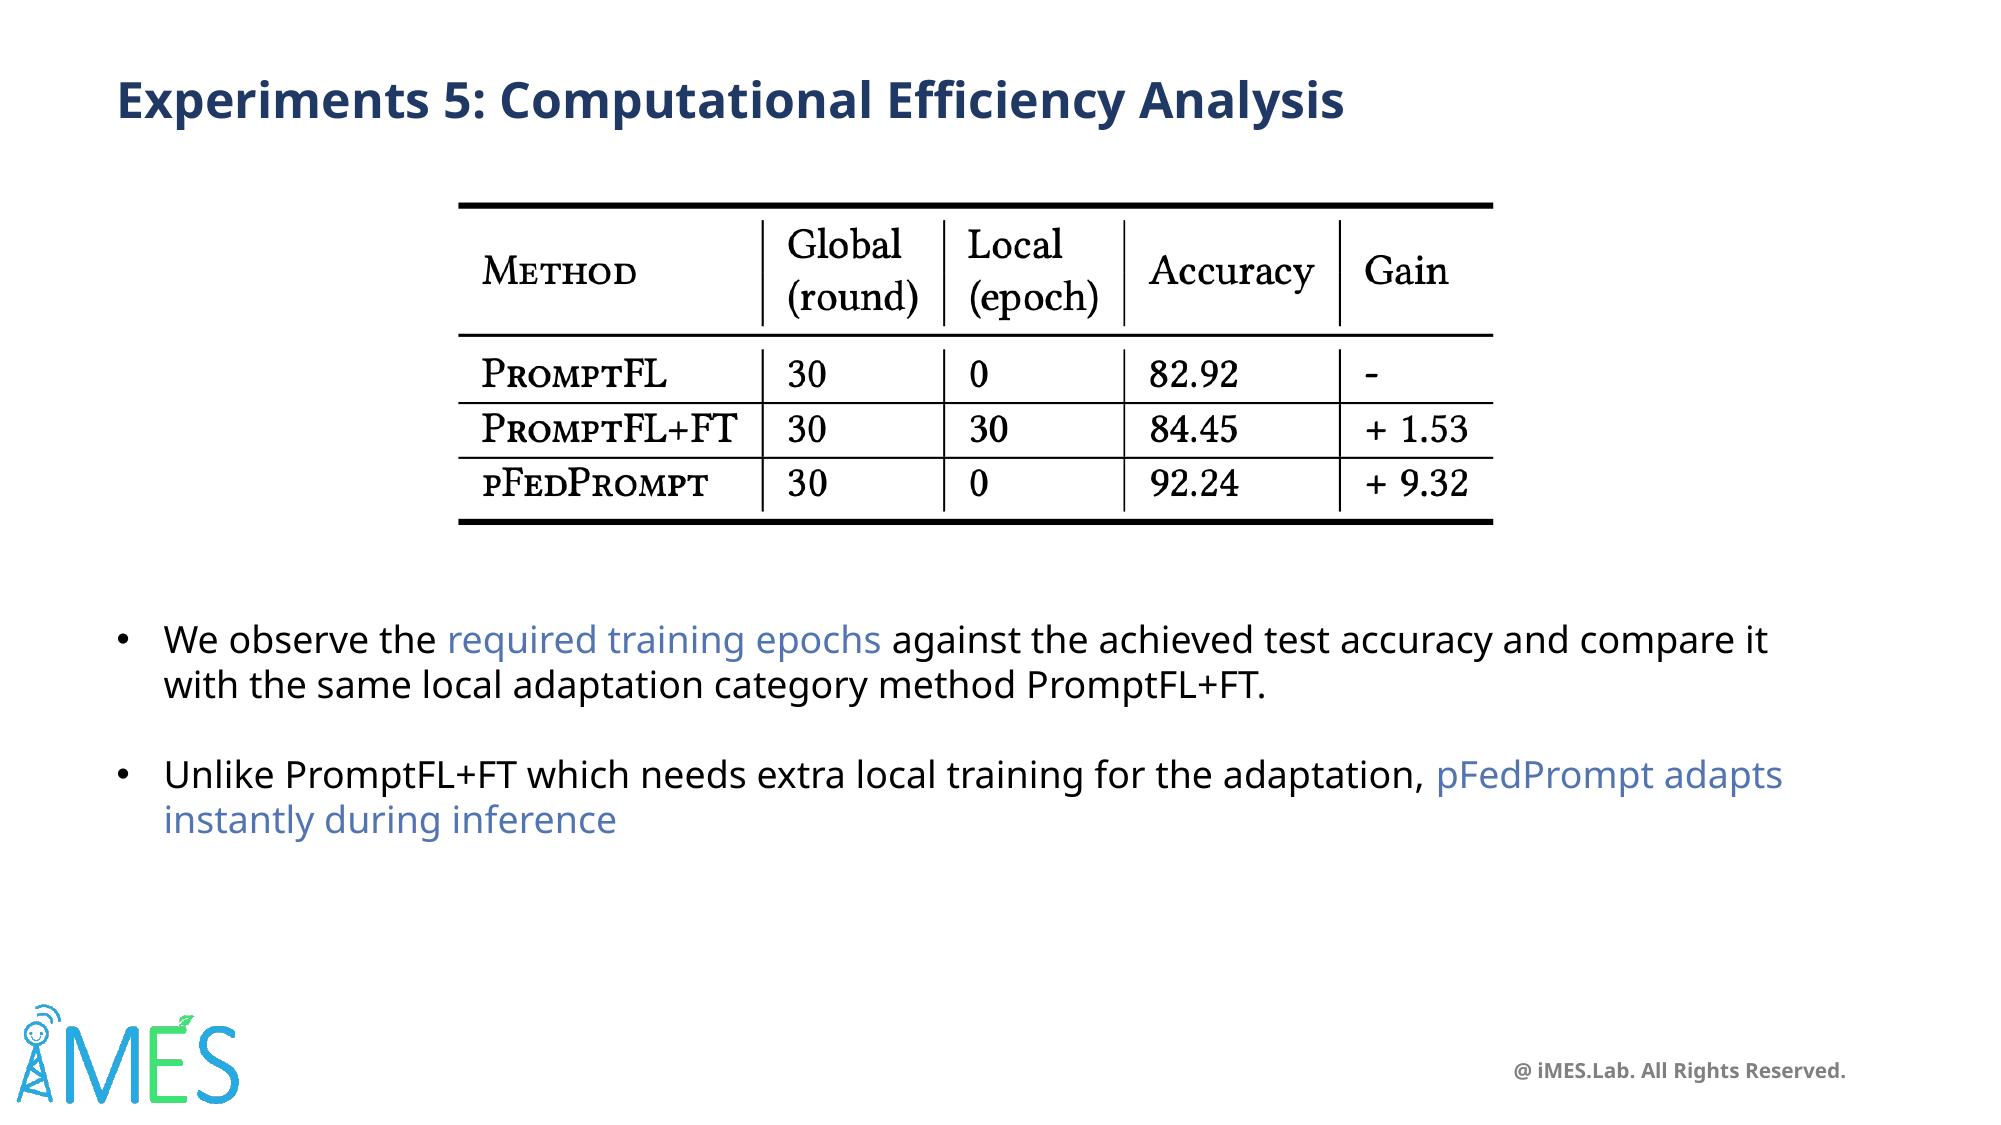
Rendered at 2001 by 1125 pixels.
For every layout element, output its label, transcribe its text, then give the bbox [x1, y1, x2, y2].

picture [437, 173, 1516, 544]
picture [0, 945, 246, 1125]
title Experiments 5: Computational Efficiency Analysis [101, 59, 1915, 145]
text_box We observe the required training epochs against the achieved test accuracy and compare it with the same local adaptation category method PromptFL+FT. Unlike PromptFL+FT which needs extra local training for the adaptation, pFedPrompt adapts instantly during inference [101, 608, 1851, 849]
